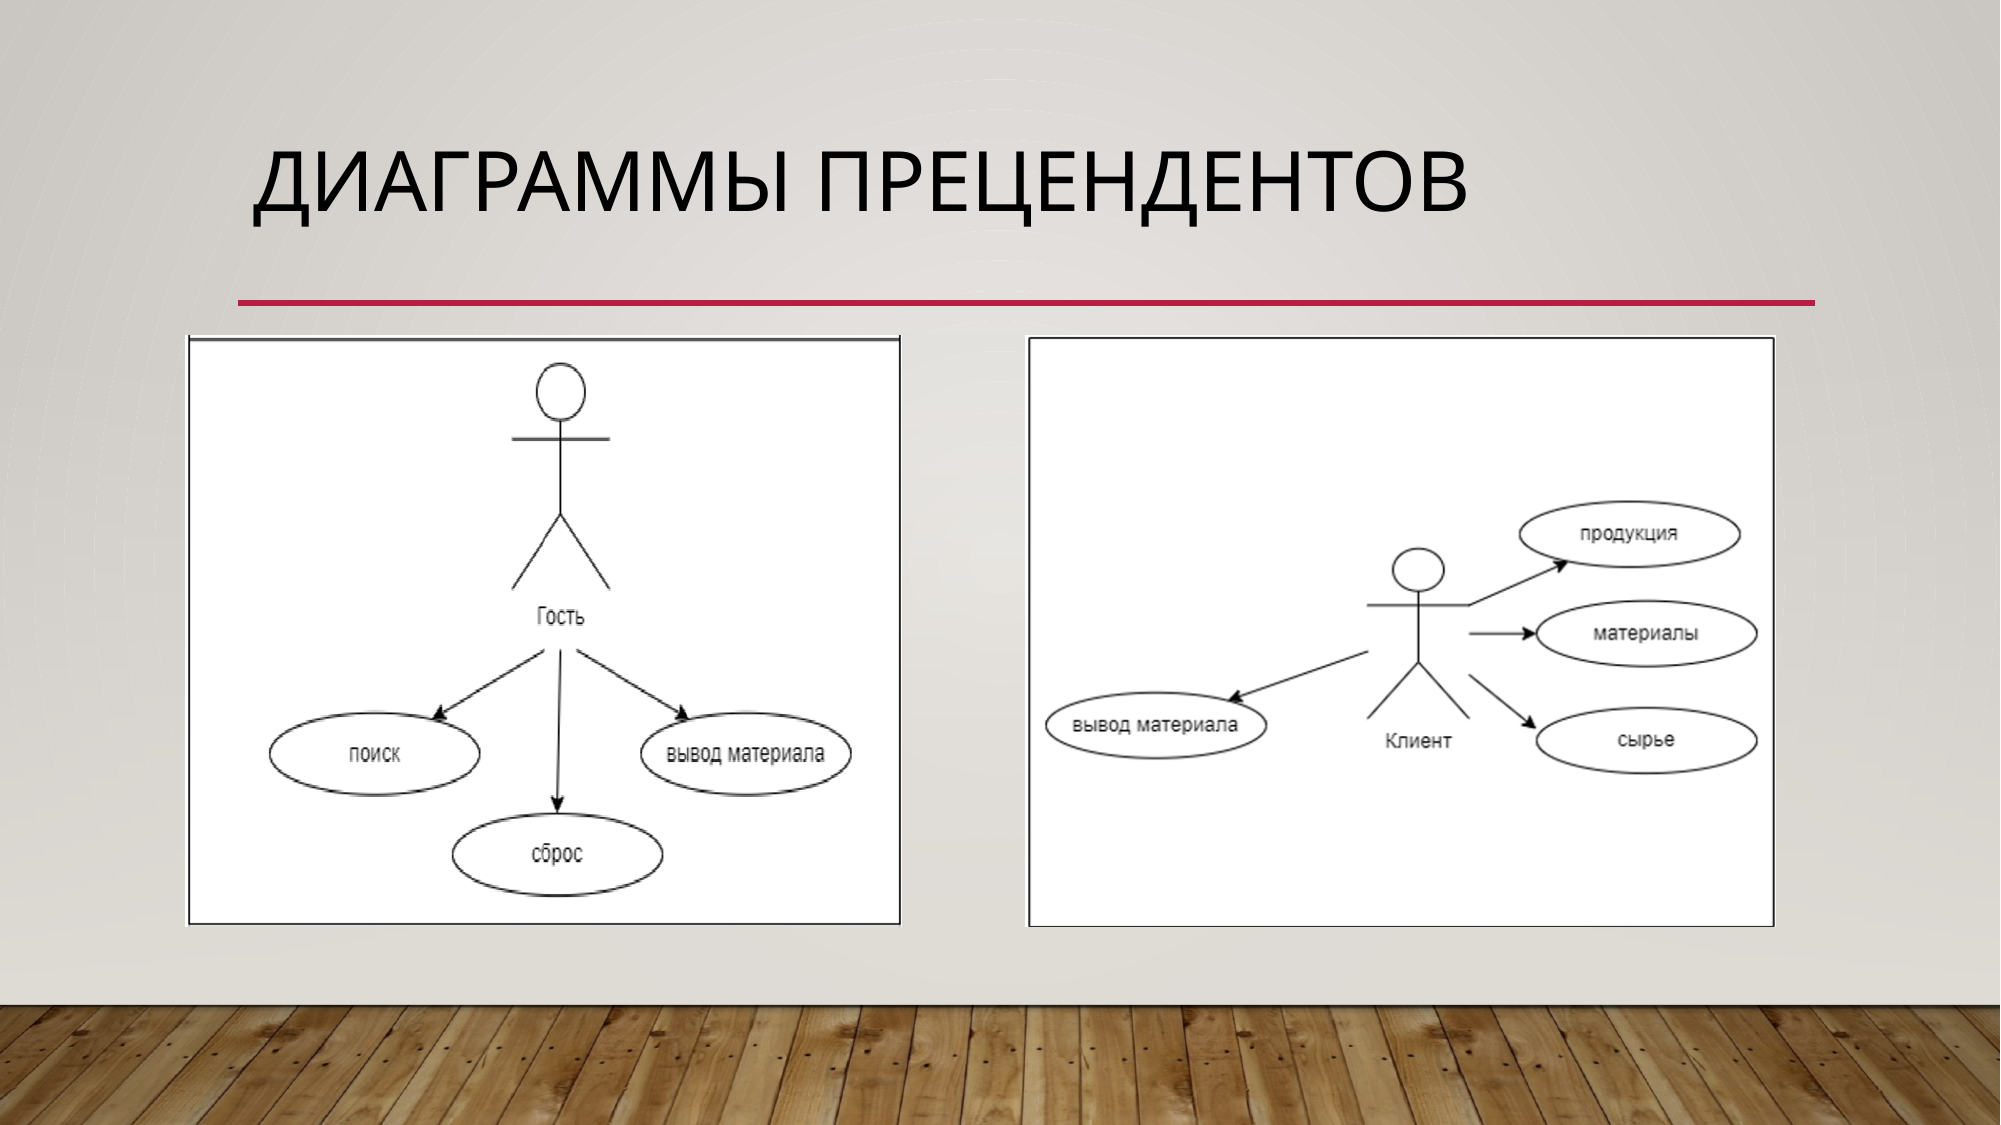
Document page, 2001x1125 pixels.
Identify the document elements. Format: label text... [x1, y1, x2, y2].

picture [1025, 335, 1776, 927]
picture [185, 335, 903, 927]
picture [0, 1005, 2000, 1125]
title Диаграммы прецендентов [238, 131, 1814, 305]
